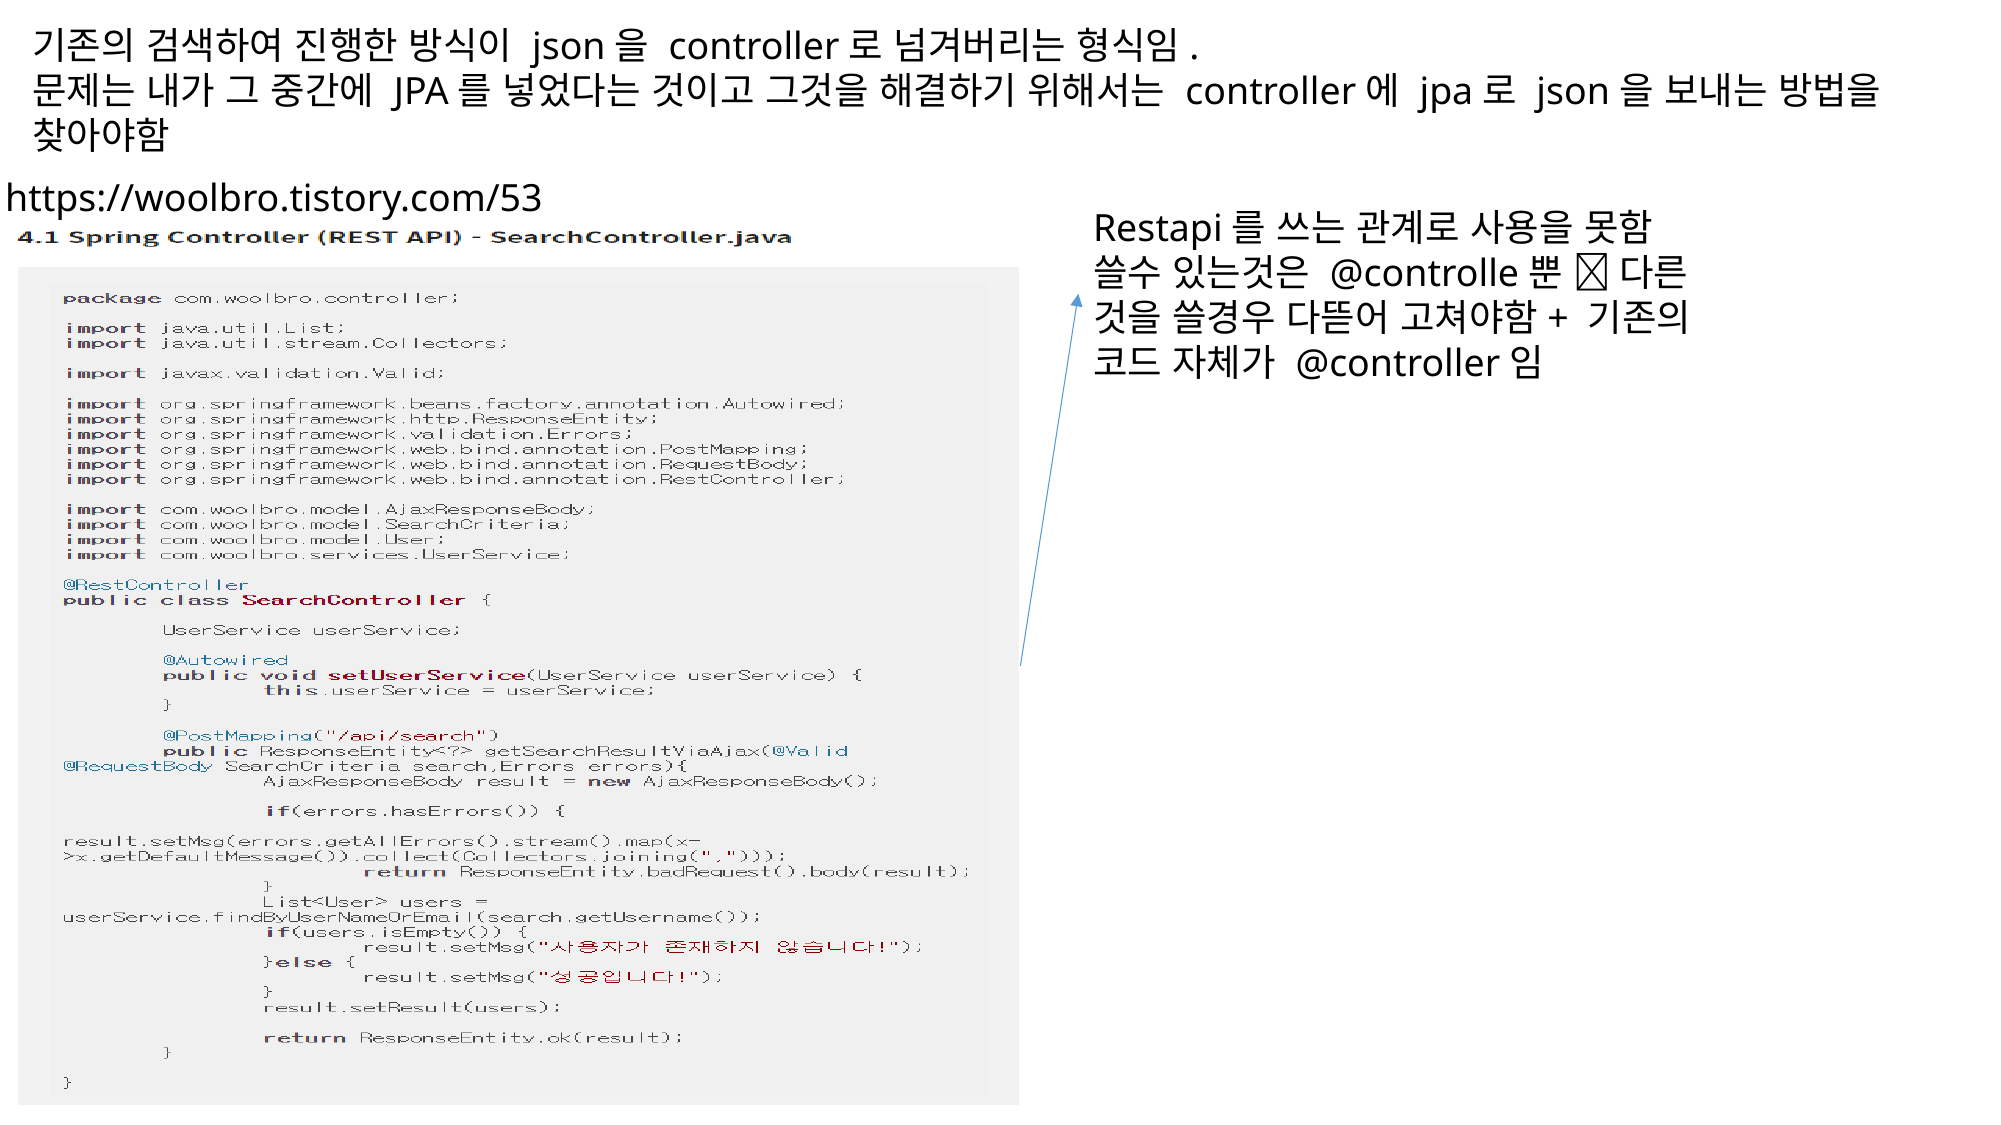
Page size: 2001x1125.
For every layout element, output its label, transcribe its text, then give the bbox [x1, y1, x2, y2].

text_box https://woolbro.tistory.com/53 [0, 166, 558, 226]
text_box Restapi를 쓰는 관계로 사용을 못함 쓸수 있는것은 @controlle뿐  다른 것을 쓸경우 다뜯어 고쳐야함+ 기존의 코드 자체가 @controller임 [1078, 196, 1753, 392]
text_box 기존의 검색하여 진행한 방식이 json을 controller로 넘겨버리는 형식임. 문제는 내가 그 중간에 JPA를 넣었다는 것이고 그것을 해결하기 위해서는 controller에 jpa로 json을 보내는 방법을 찾아야함 [17, 14, 1944, 165]
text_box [1020, 294, 1079, 666]
picture [0, 226, 1021, 1105]
